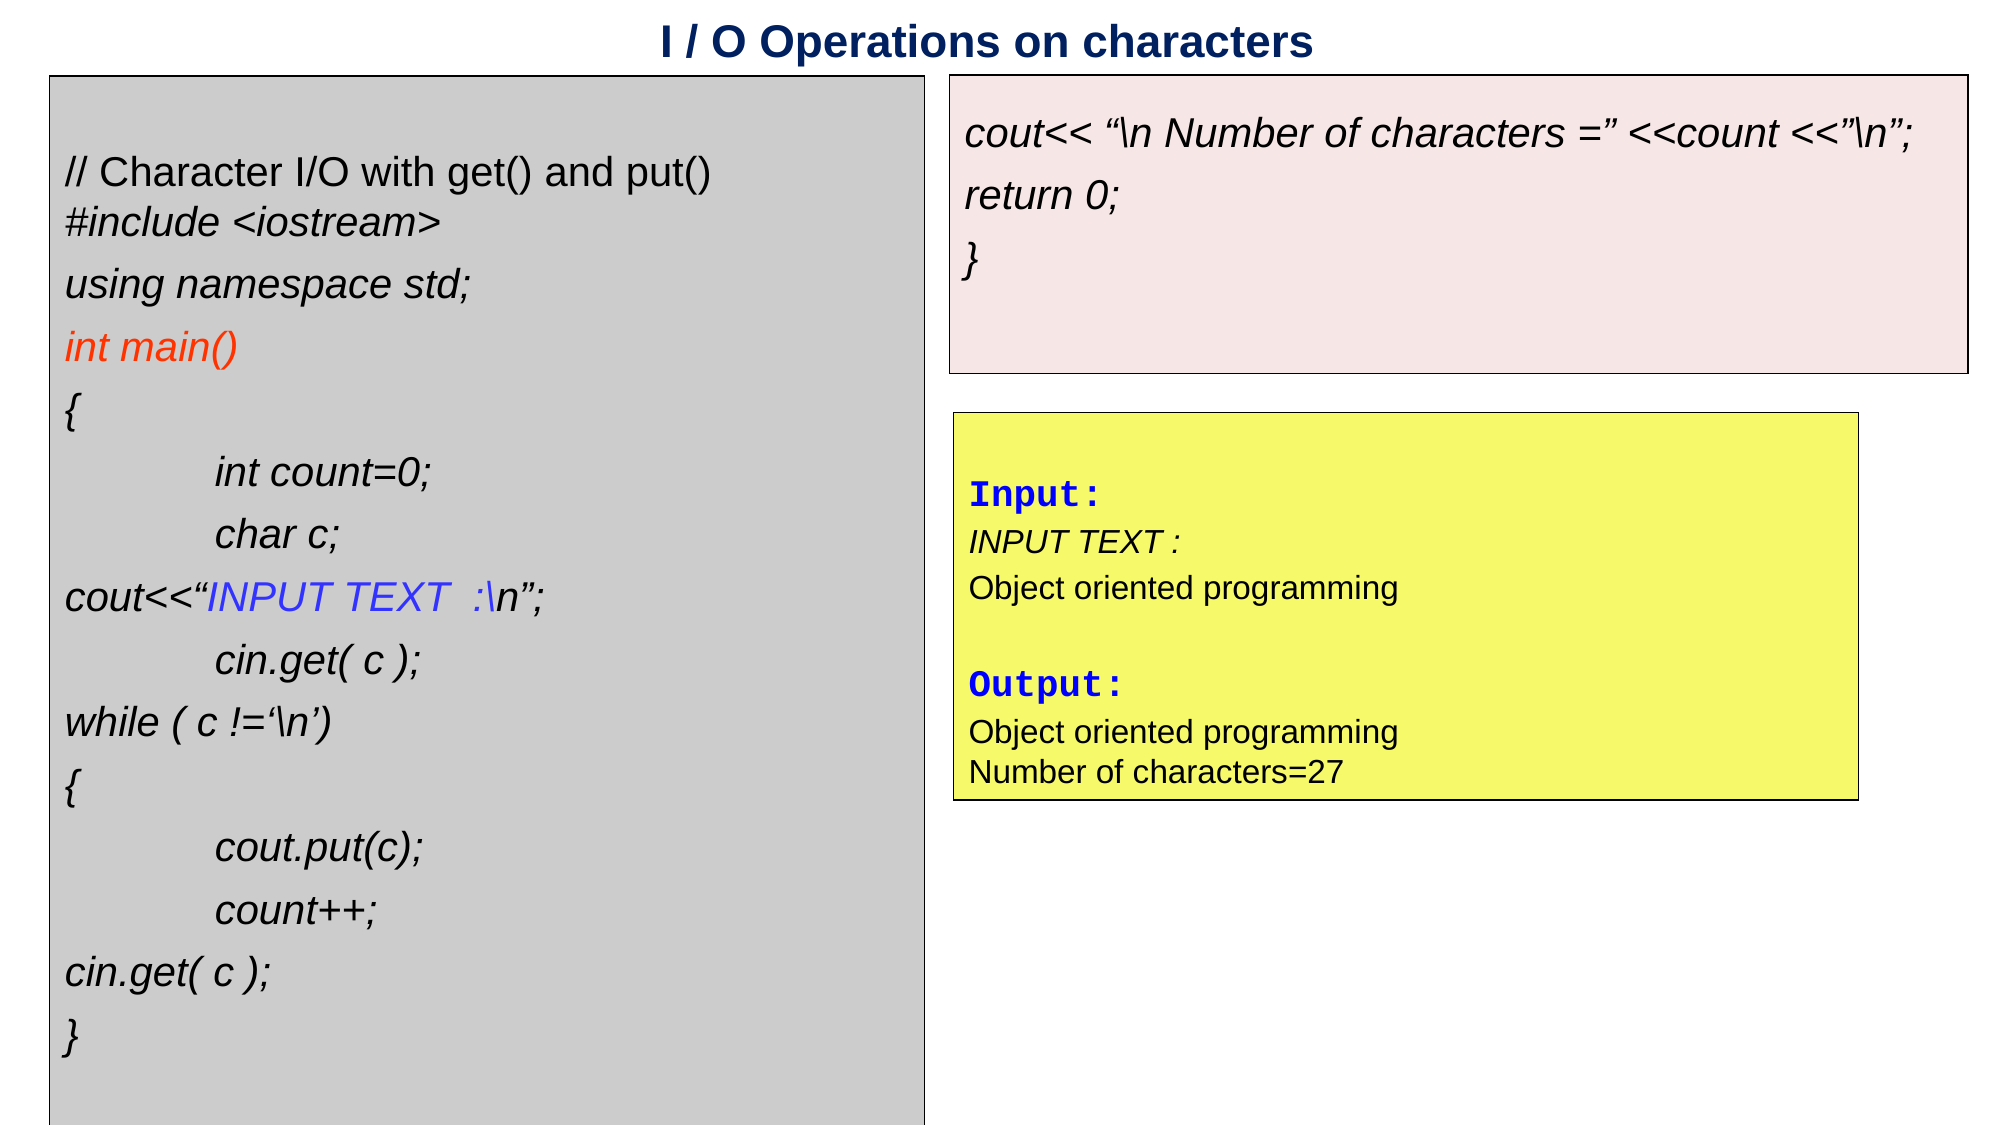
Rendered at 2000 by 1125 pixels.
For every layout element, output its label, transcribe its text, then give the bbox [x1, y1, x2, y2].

text_box cout<< “\n Number of characters =” <<count <<”\n”; return 0; } [949, 74, 1969, 374]
text_box Input: INPUT TEXT : Object oriented programming Output: Object oriented programming Number of characters=27 [953, 412, 1859, 800]
text_box I / O Operations on characters [562, 4, 1413, 75]
text_box // Character I/O with get() and put() #include <iostream> using namespace std; int main() { int count=0; char c; cout<<“INPUT TEXT :\n”; cin.get( c ); while ( c !=‘\n’) { cout.put(c); count++; cin.get( c ); } [49, 76, 925, 1125]
